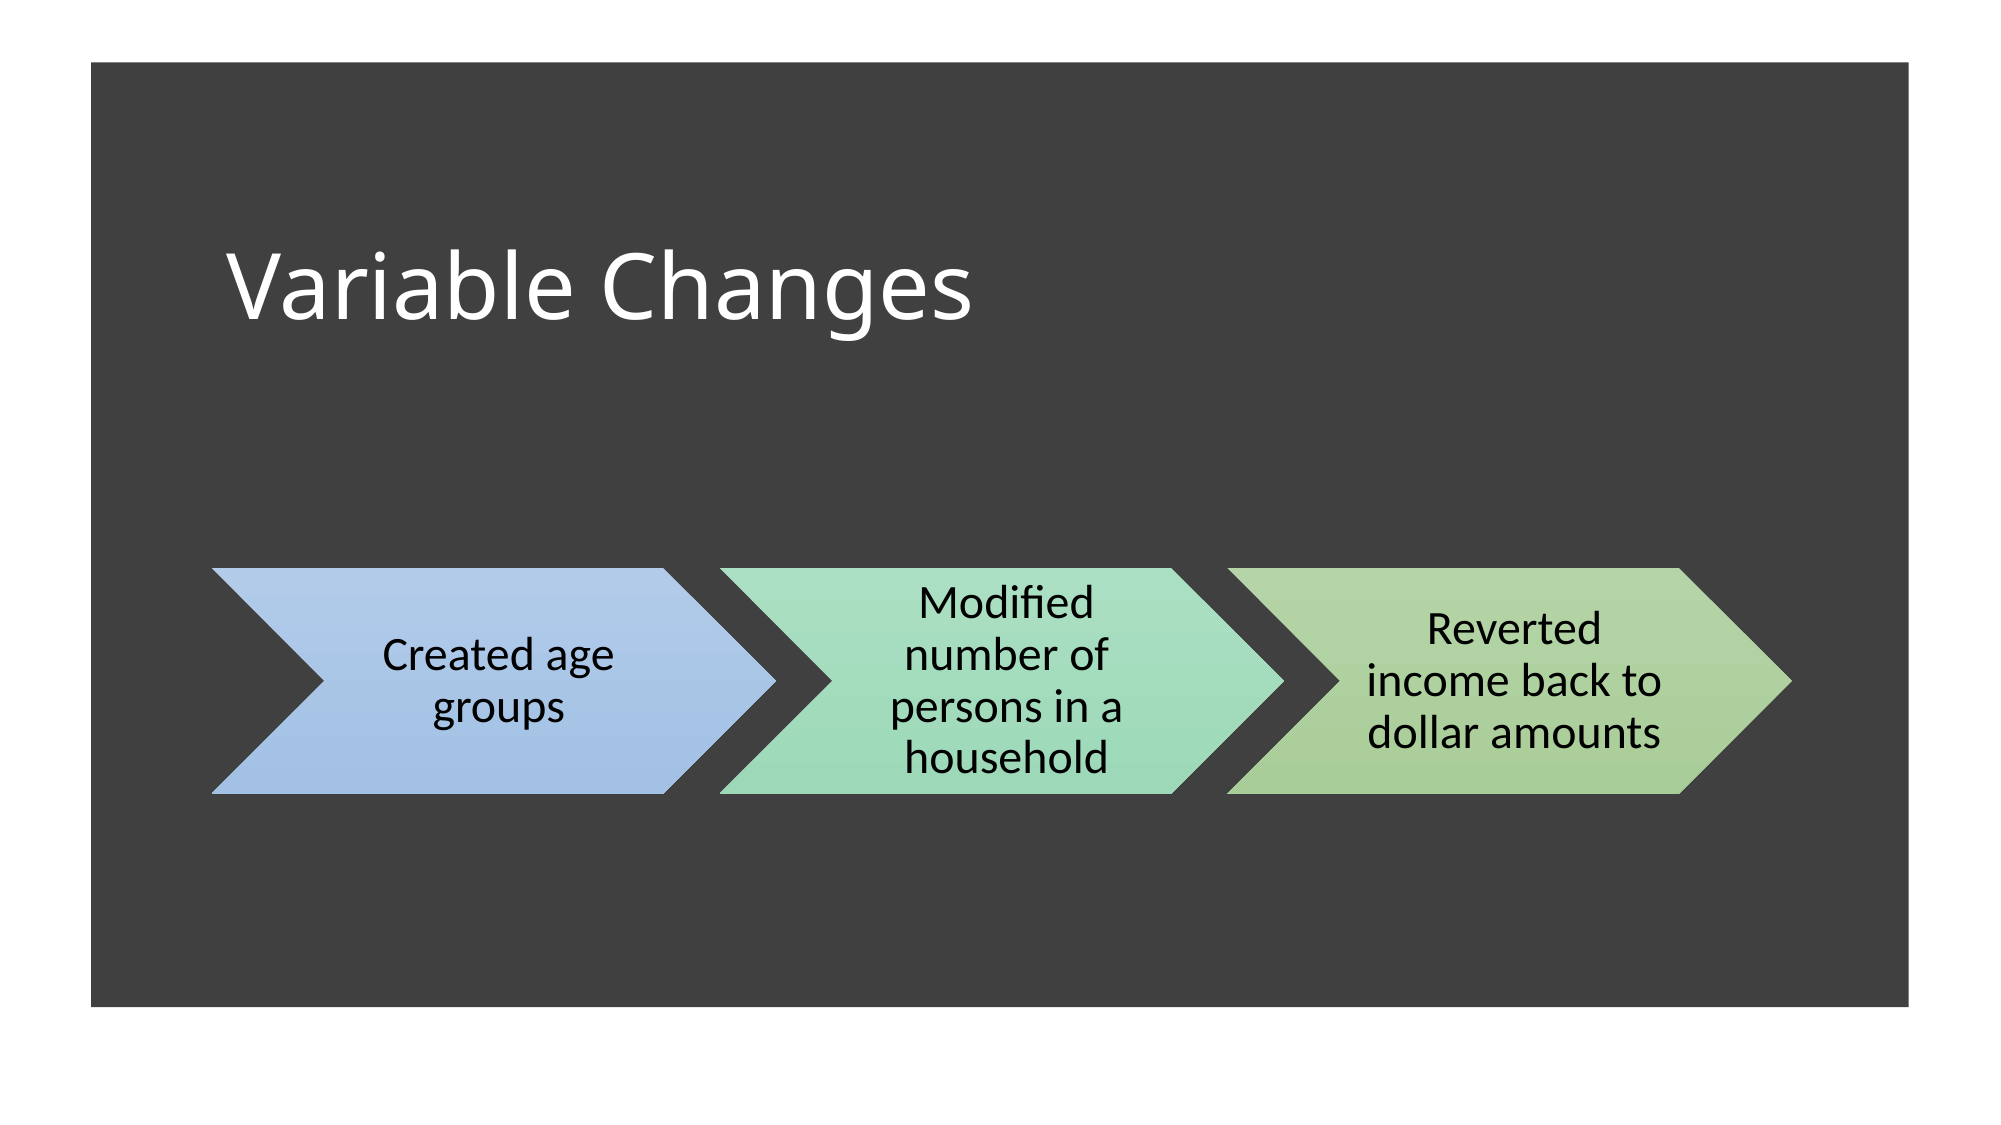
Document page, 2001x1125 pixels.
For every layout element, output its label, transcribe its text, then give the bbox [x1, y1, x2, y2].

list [211, 429, 1793, 933]
text_box [90, 61, 1910, 1008]
title Variable Changes [211, 172, 1793, 407]
